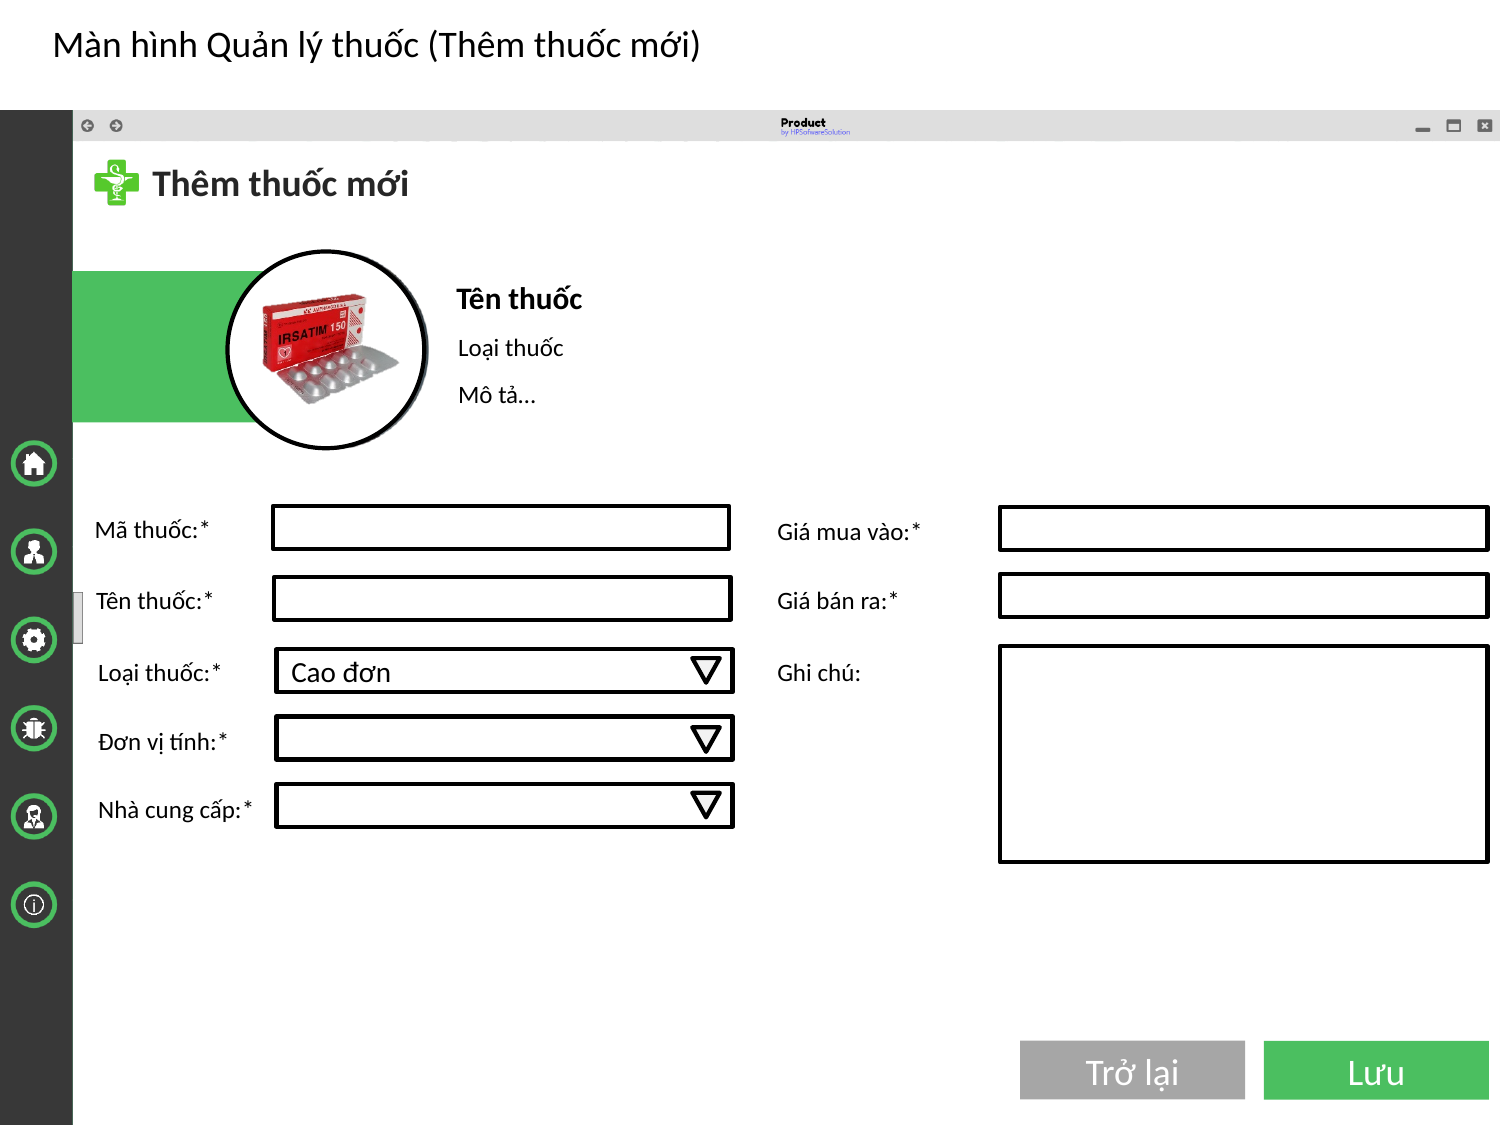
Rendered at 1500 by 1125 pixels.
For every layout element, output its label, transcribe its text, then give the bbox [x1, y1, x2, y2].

picture [0, 110, 1500, 1125]
text_box Màn hình Quản lý thuốc (Thêm thuốc mới) [37, 12, 1213, 73]
